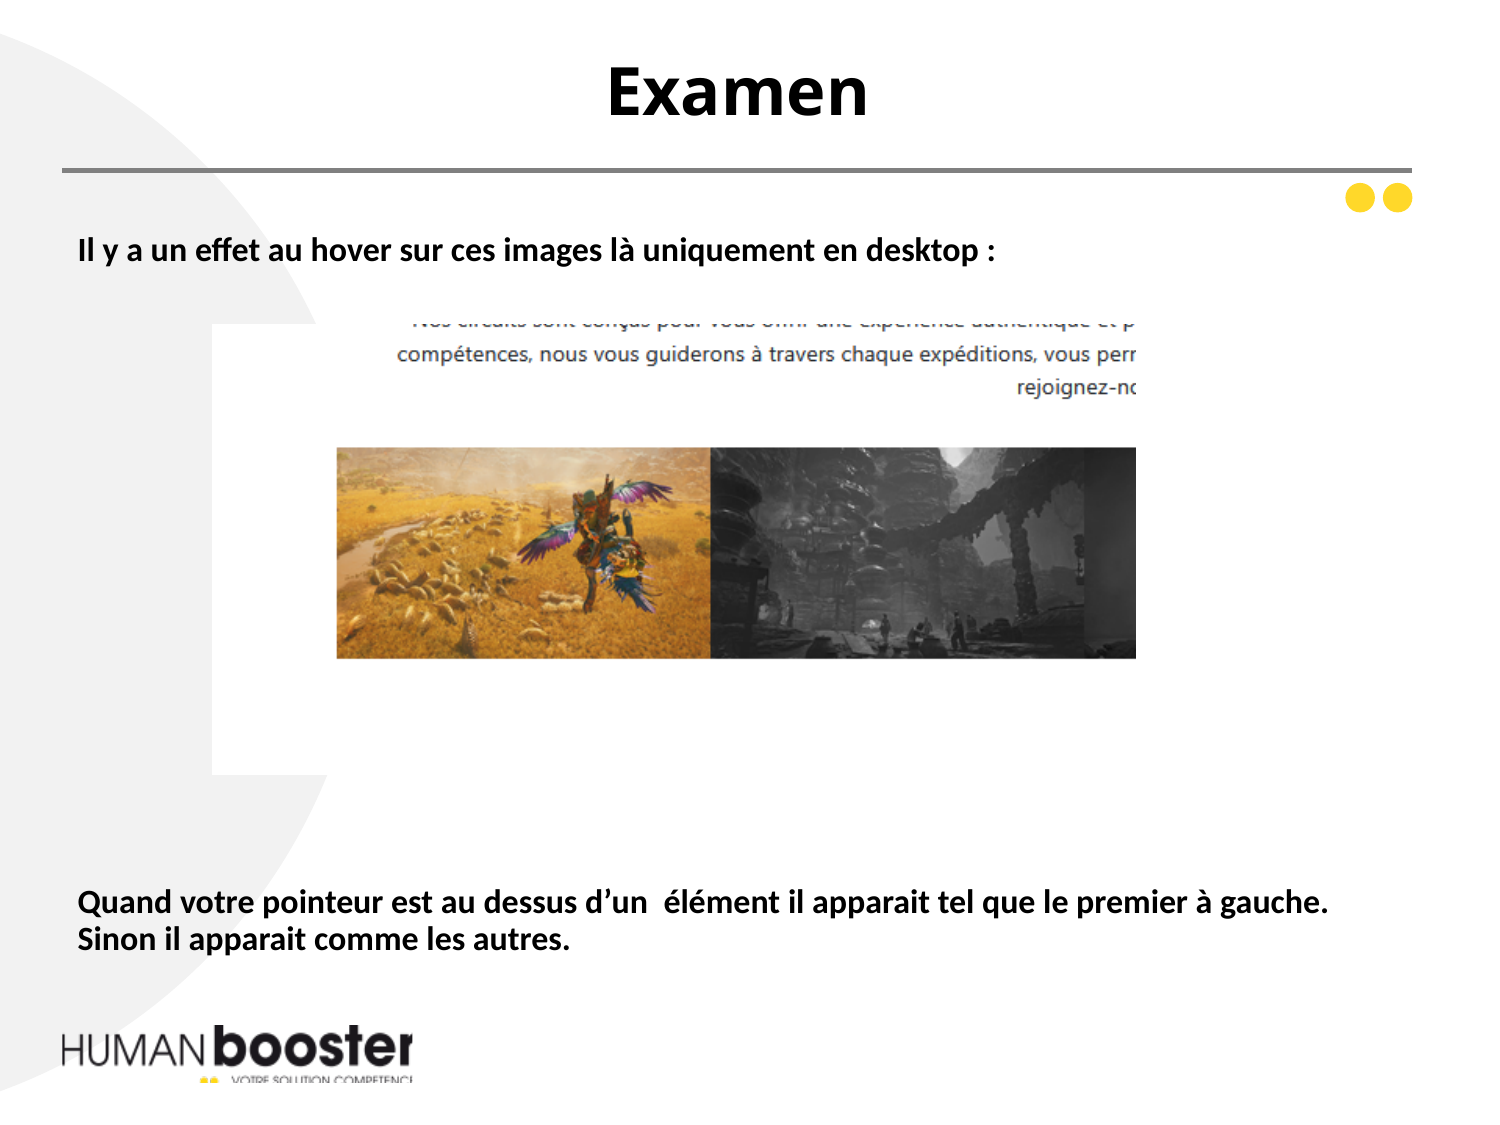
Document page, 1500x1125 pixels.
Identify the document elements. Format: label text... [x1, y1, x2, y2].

picture [212, 324, 1137, 776]
list Il y a un effet au hover sur ces images là uniquement en desktop : Quand votre pointeur est au dessus d’un élément il apparait tel que le premier à gauche. Sinon il apparait comme les autres. [62, 224, 1413, 1013]
title Examen [62, 0, 1413, 188]
